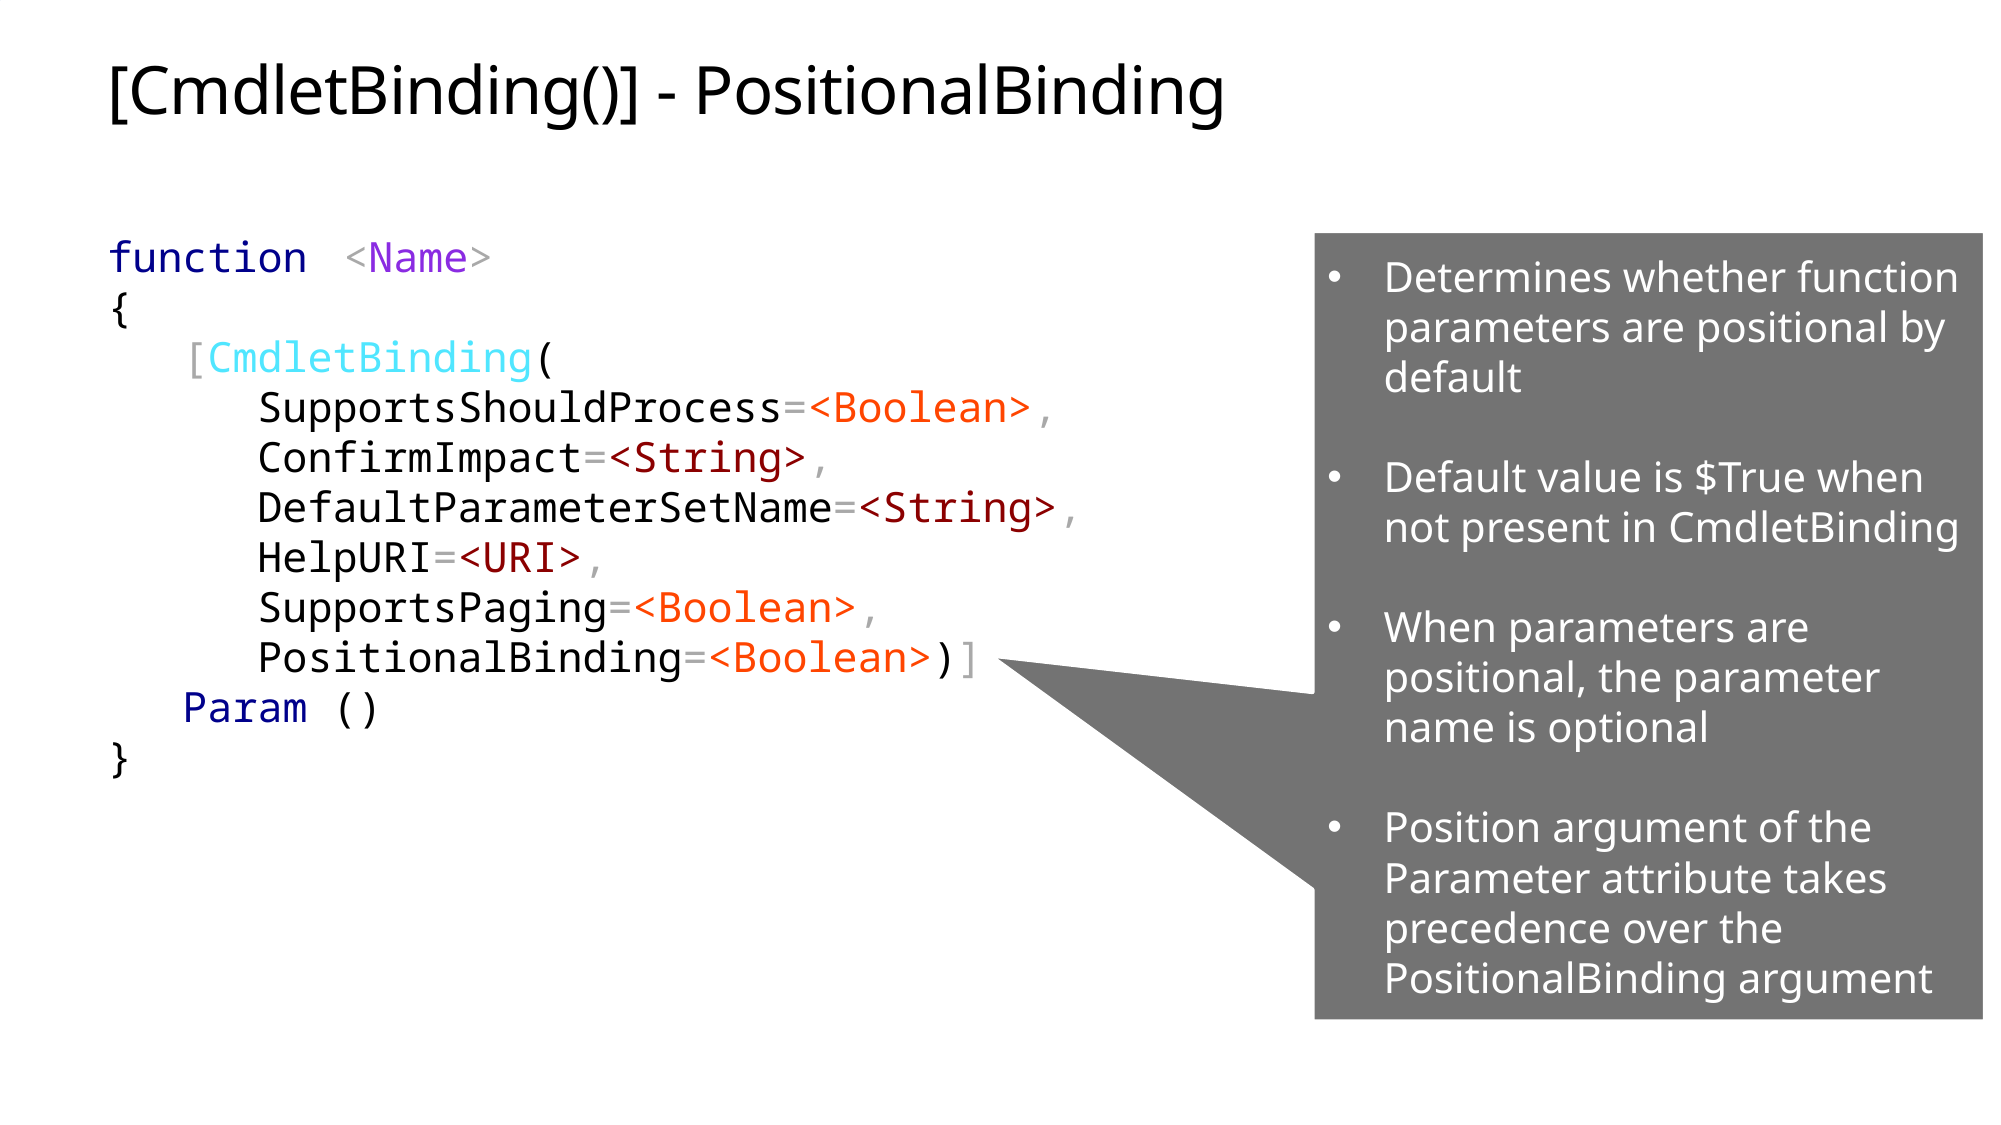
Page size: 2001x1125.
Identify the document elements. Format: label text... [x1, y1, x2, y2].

text_box Determines whether function parameters are positional by default Default value is $True when not present in CmdletBinding When parameters are positional, the parameter name is optional Position argument of the Parameter attribute takes precedence over the PositionalBinding argument [989, 230, 1985, 1022]
list function <Name> { [CmdletBinding( SupportsShouldProcess=<Boolean>, ConfirmImpact=<String>, DefaultParameterSetName=<String>, HelpURI=<URI>, SupportsPaging=<Boolean>, PositionalBinding=<Boolean>)] Param () } [107, 230, 1312, 1022]
title [CmdletBinding()] - PositionalBinding [107, 52, 1893, 129]
